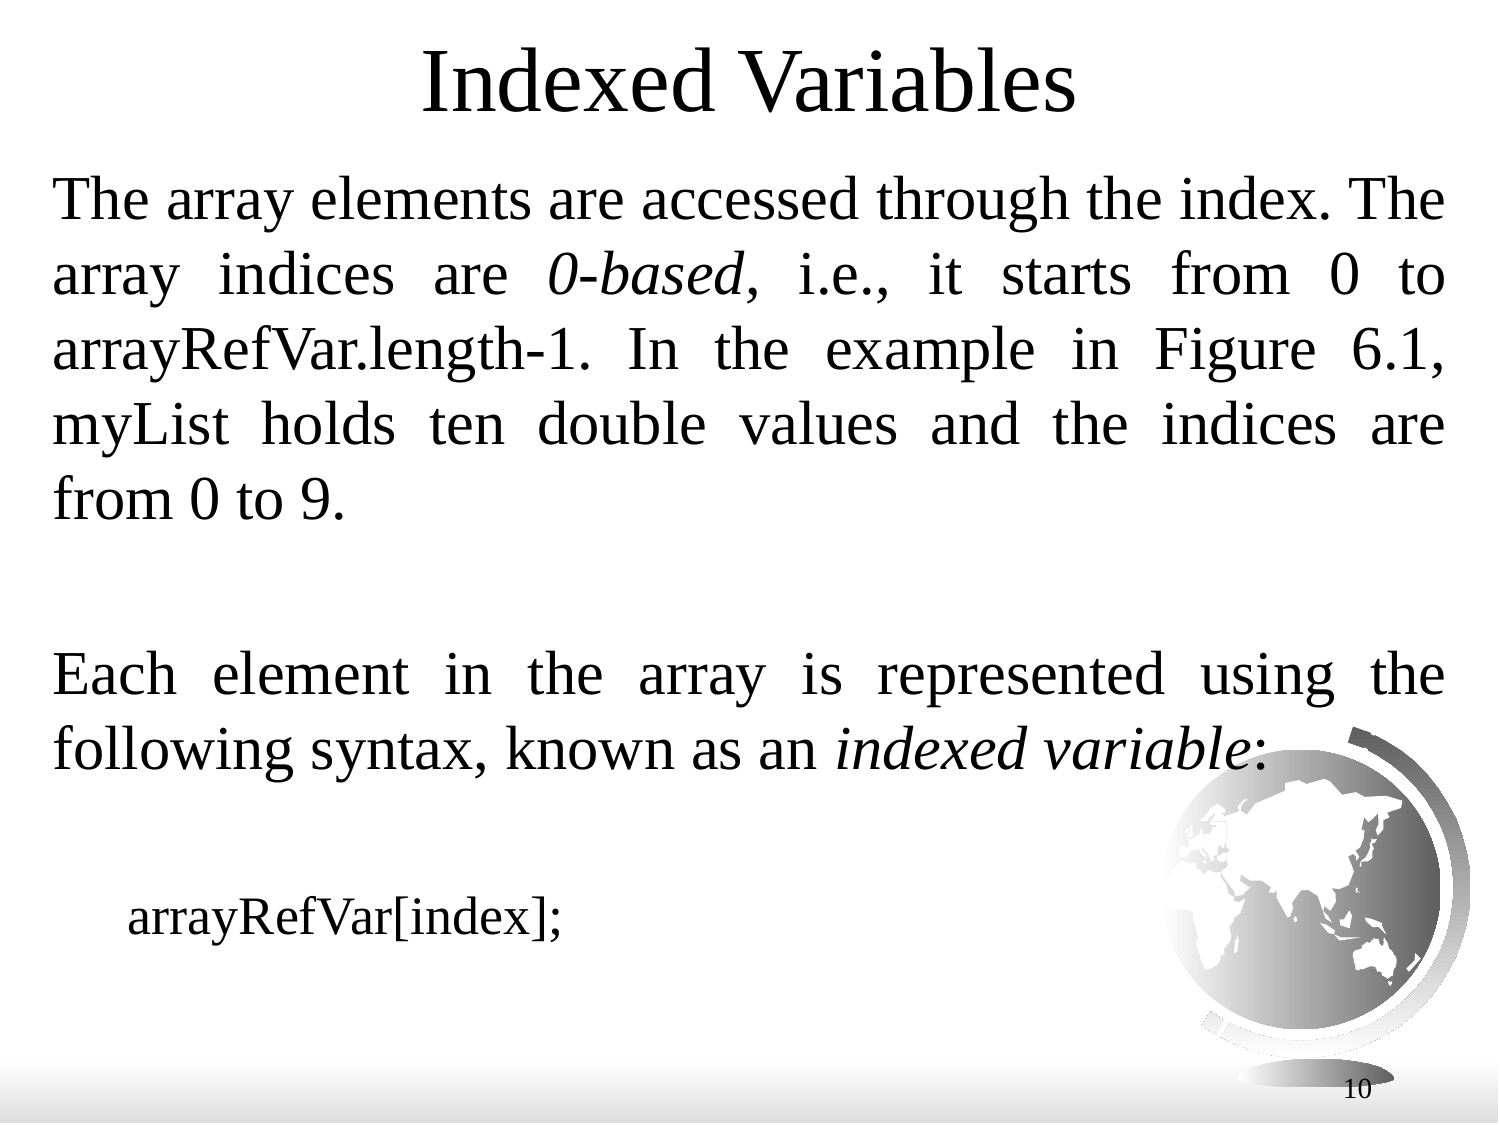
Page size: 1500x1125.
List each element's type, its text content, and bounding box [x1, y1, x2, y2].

slide_number 10 [1074, 1050, 1388, 1125]
title Indexed Variables [112, 24, 1388, 125]
list The array elements are accessed through the index. The array indices are 0-based, i.e., it starts from 0 to arrayRefVar.length-1. In the example in Figure 6.1, myList holds ten double values and the indices are from 0 to 9. Each element in the array is represented using the following syntax, known as an indexed variable: arrayRefVar[index]; [37, 149, 1463, 1050]
